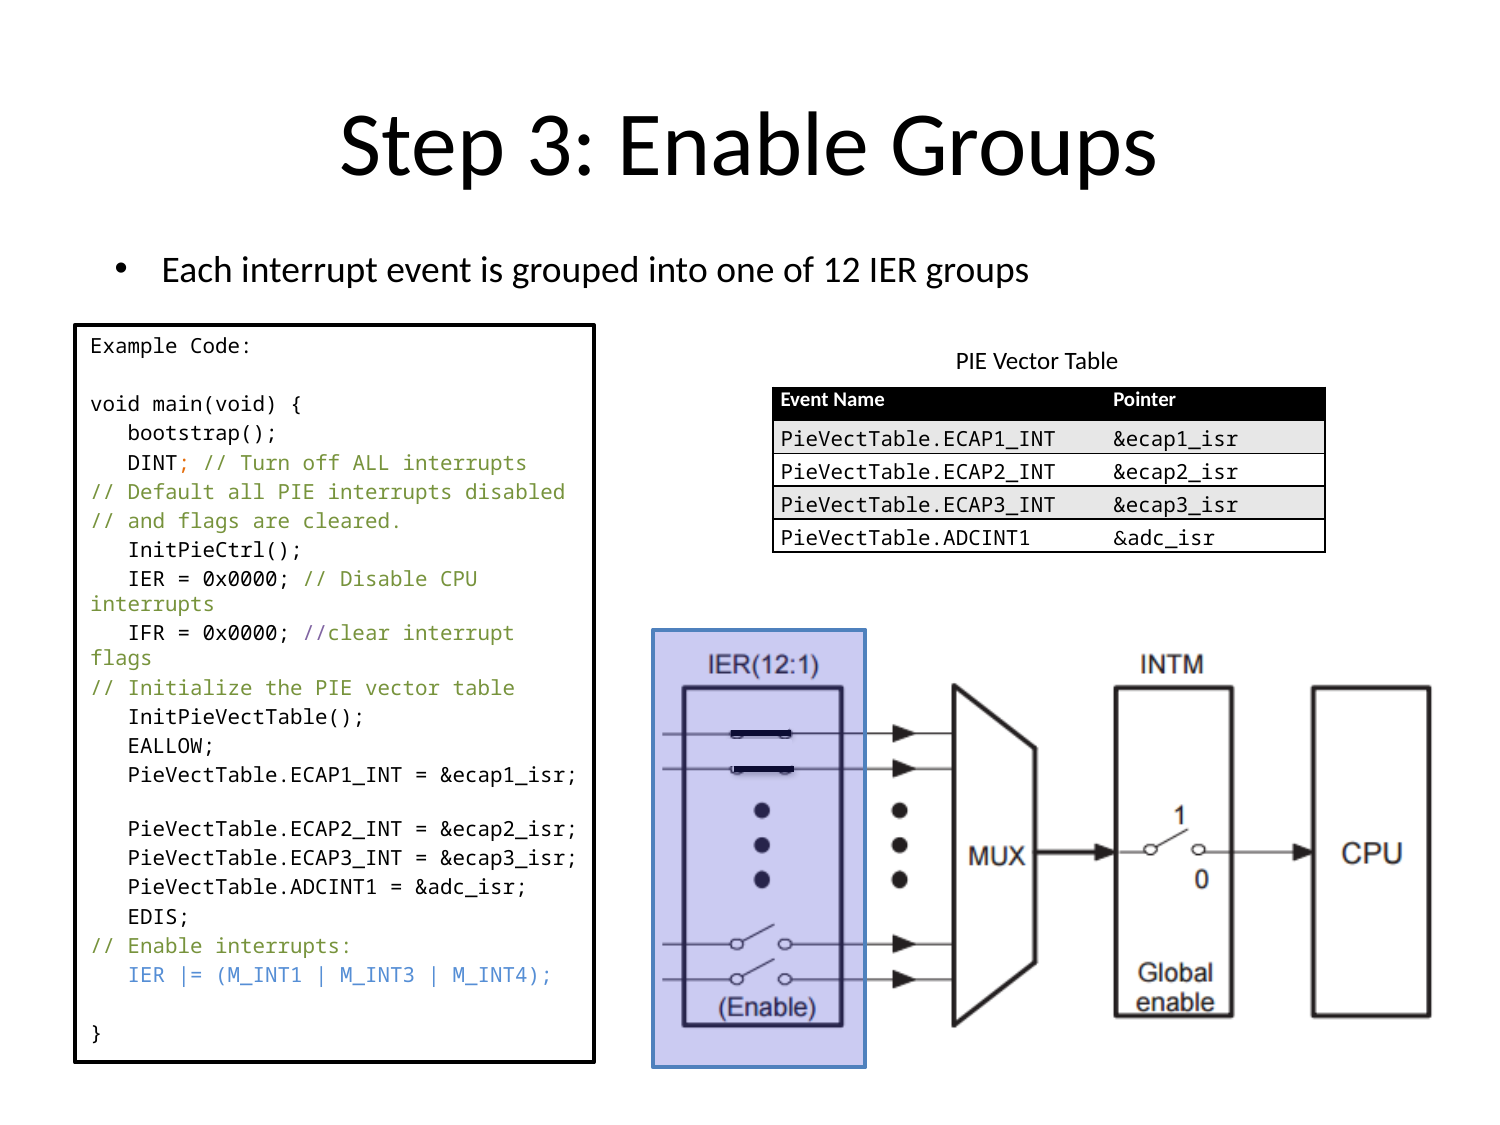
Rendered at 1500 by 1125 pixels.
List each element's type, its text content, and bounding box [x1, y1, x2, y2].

table_cell PieVectTable.ECAP3_INT [774, 487, 1105, 518]
text_box Each interrupt event is grouped into one of 12 IER groups [99, 237, 1150, 298]
list Example Code: void main(void) { bootstrap(); DINT; // Turn off ALL interrupts // Default all PIE interrupts disabled // and flags are cleared. InitPieCtrl(); IER = 0x0000; // Disable CPU interrupts IFR = 0x0000; //clear interrupt flags // Initialize the PIE vector table InitPieVectTable(); EALLOW; PieVectTable.ECAP1_INT = &ecap1_isr; PieVectTable.ECAP2_INT = &ecap2_isr; PieVectTable.ECAP3_INT = &ecap3_isr; PieVectTable.ADCINT1 = &adc_isr; EDIS; // Enable interrupts: IER |= (M_INT1 | M_INT3 | M_INT4); } [73, 323, 596, 1064]
table_cell &ecap3_isr [1105, 487, 1324, 518]
table_cell &ecap1_isr [1105, 421, 1324, 453]
table_header Pointer [1105, 388, 1324, 420]
text_box [651, 628, 867, 1069]
title Step 3: Enable Groups [75, 45, 1425, 233]
text_box PIE Vector Table [940, 337, 1151, 383]
table_cell PieVectTable.ECAP2_INT [774, 454, 1105, 485]
table_cell &adc_isr [1105, 520, 1324, 551]
table_cell PieVectTable.ECAP1_INT [774, 421, 1105, 453]
table_cell &ecap2_isr [1105, 454, 1324, 485]
table_header Event Name [774, 388, 1105, 420]
picture [662, 634, 1446, 1045]
table_cell PieVectTable.ADCINT1 [774, 520, 1105, 551]
